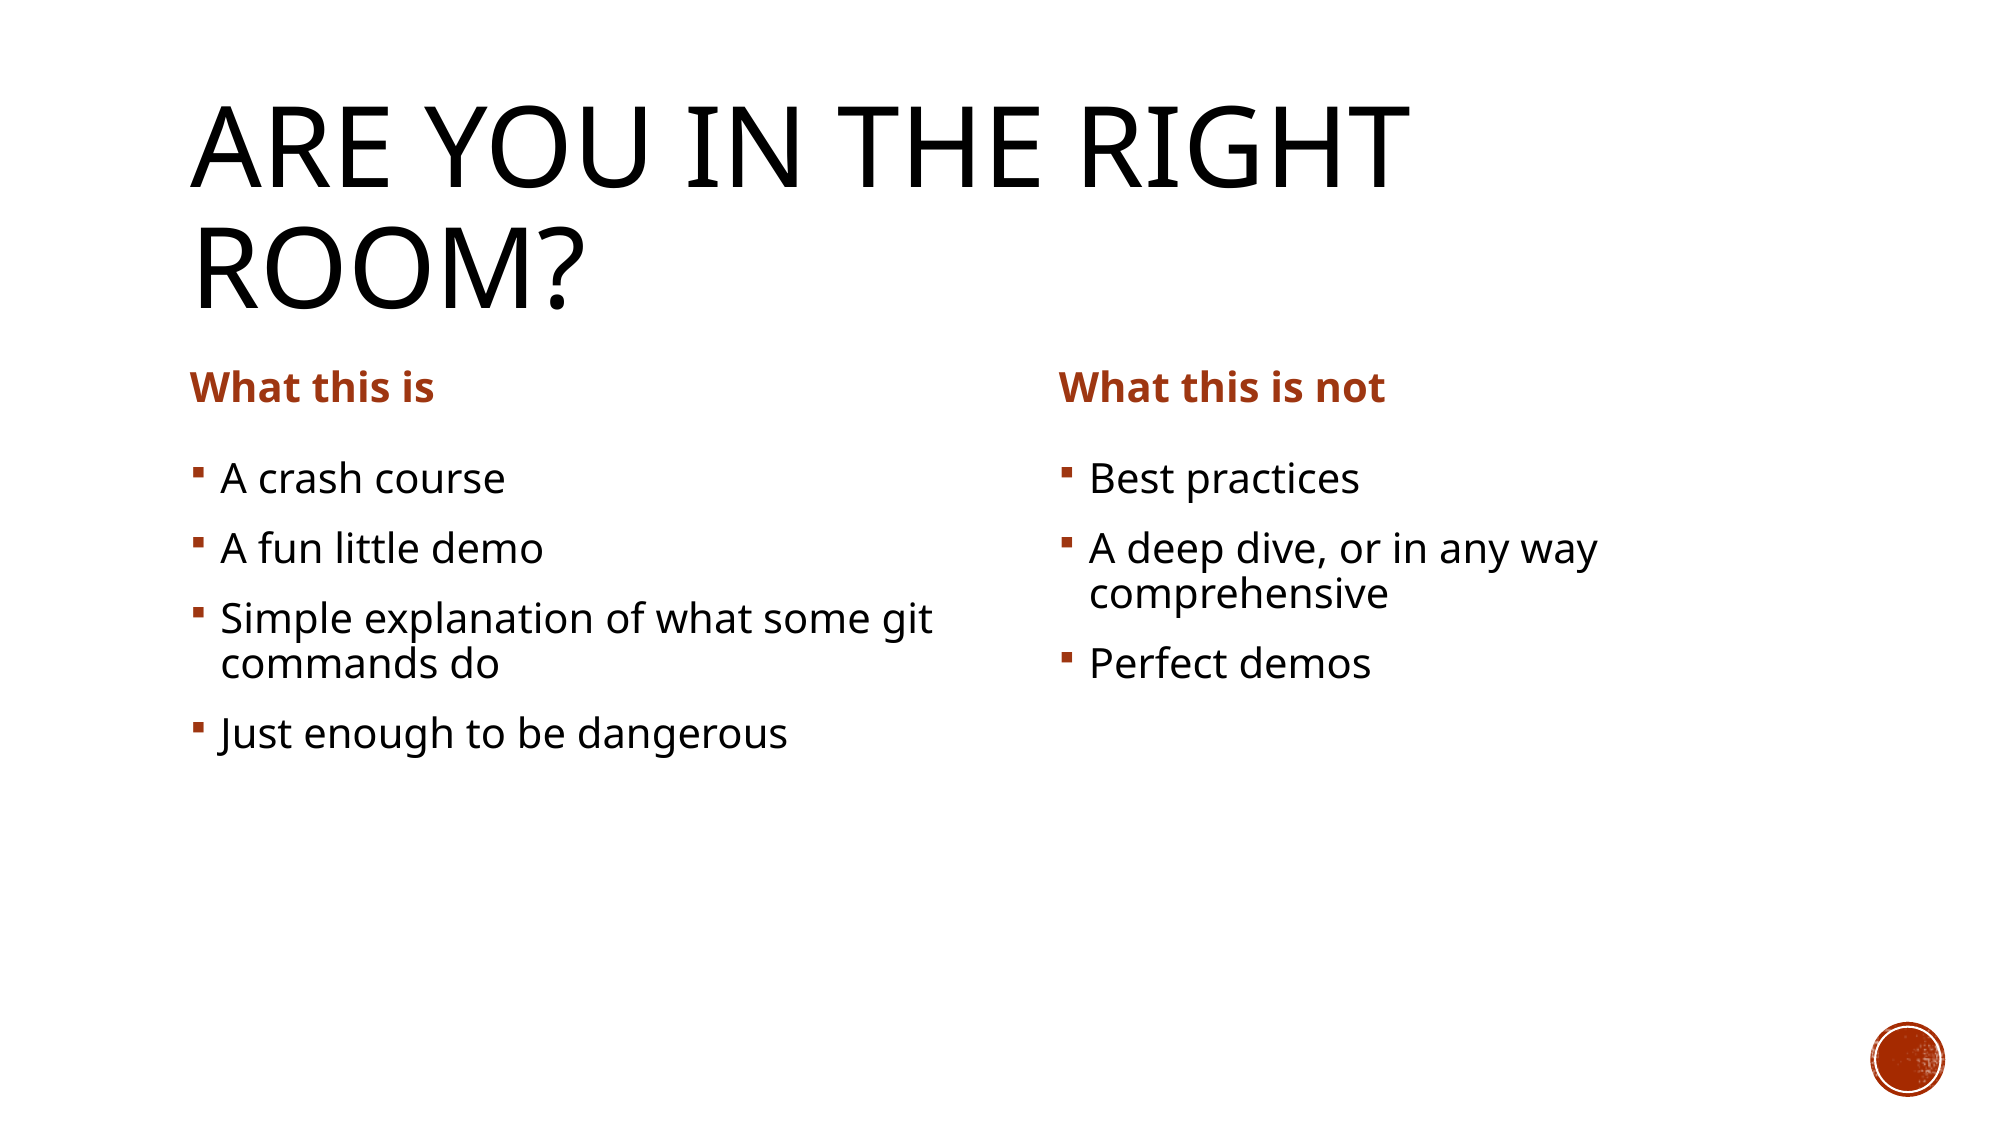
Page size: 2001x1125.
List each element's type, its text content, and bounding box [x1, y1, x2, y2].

list A crash course A fun little demo Simple explanation of what some git commands do Just enough to be dangerous [175, 450, 956, 990]
list What this is [174, 336, 955, 441]
title Are you in the right room? [175, 79, 1826, 344]
list Best practices A deep dive, or in any way comprehensive Perfect demos [1043, 450, 1824, 990]
list What this is not [1043, 336, 1824, 441]
